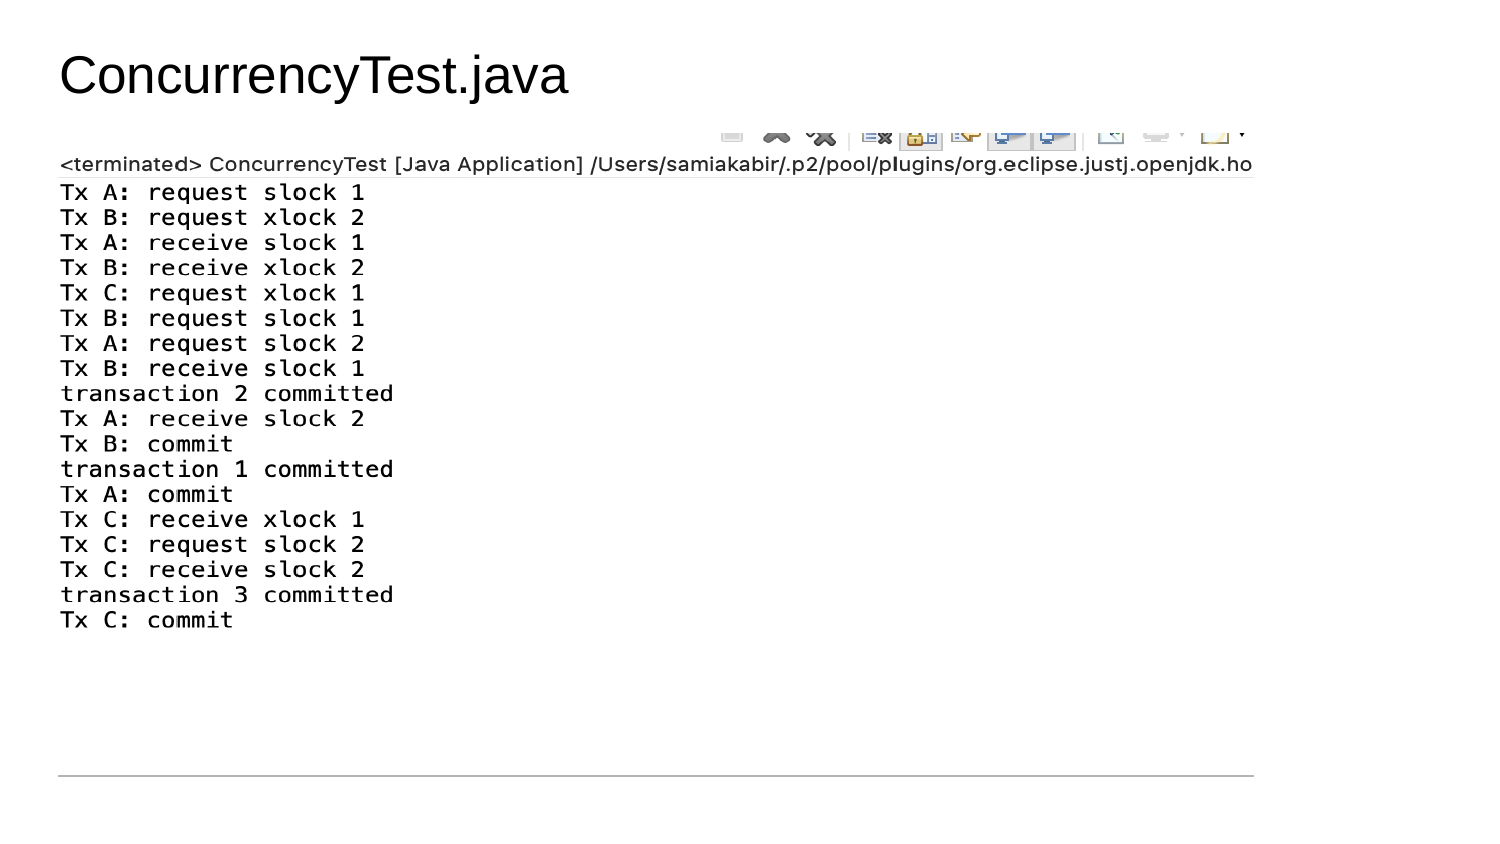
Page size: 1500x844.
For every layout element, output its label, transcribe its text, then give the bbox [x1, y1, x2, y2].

title ConcurrencyTest.java [44, 26, 1442, 120]
picture [57, 133, 1254, 778]
